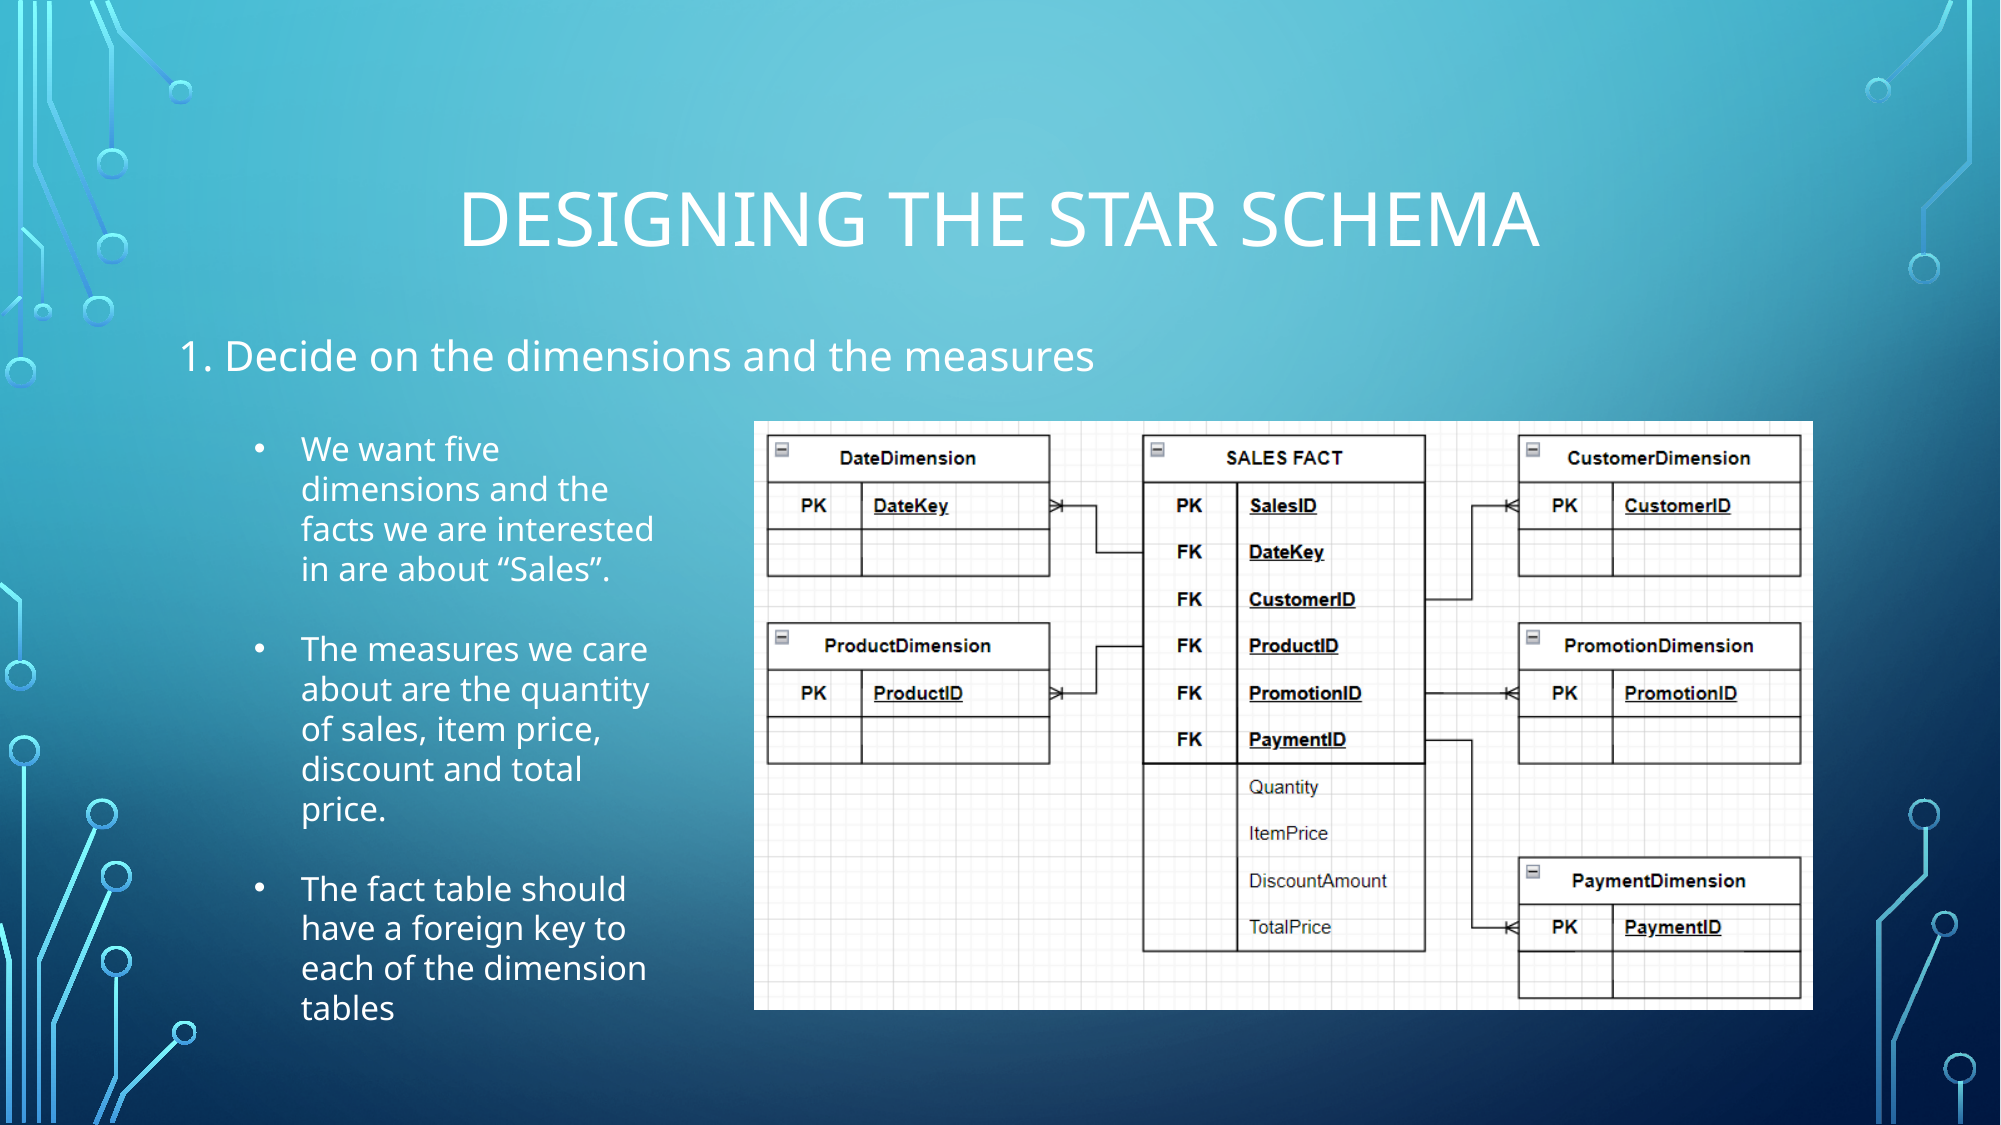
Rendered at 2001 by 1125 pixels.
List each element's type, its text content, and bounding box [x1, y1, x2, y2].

title Designing the star schema [187, 101, 1813, 344]
text_box 1. Decide on the dimensions and the measures [163, 322, 1111, 387]
text_box We want five dimensions and the facts we are interested in are about “Sales”. The measures we care about are the quantity of sales, item price, discount and total price. The fact table should have a foreign key to each of the dimension tables [239, 421, 680, 1035]
picture [754, 420, 1813, 1011]
